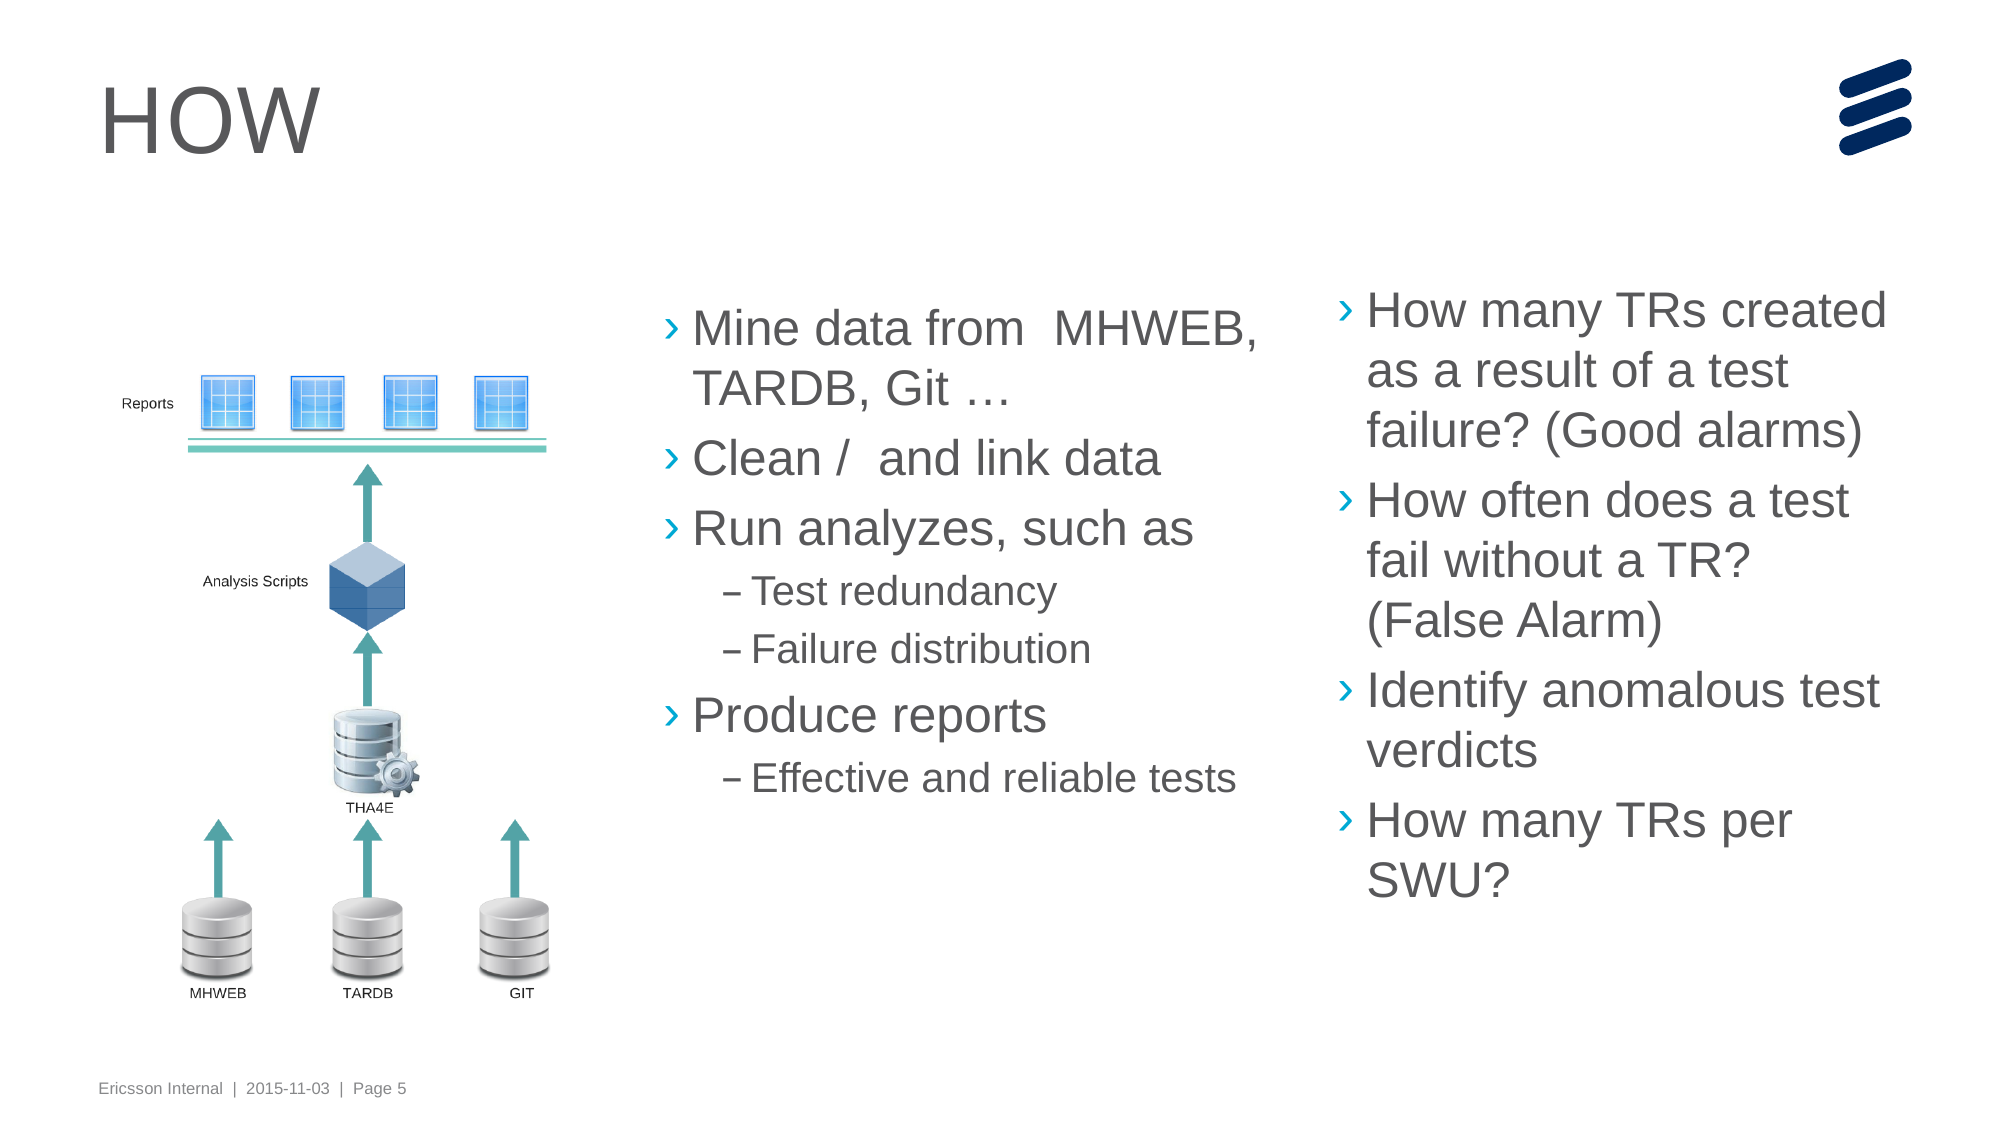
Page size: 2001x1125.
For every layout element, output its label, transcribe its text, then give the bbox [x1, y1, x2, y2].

list How many TRs created as a result of a test failure? (Good alarms) How often does a test fail without a TR? (False Alarm) Identify anomalous test verdicts How many TRs per SWU? [1325, 277, 1914, 1053]
list Mine data from MHWEB, TARDB, Git … Clean / and link data Run analyzes, such as Test redundancy Failure distribution Produce reports Effective and reliable tests [651, 295, 1295, 1071]
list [105, 357, 610, 1071]
title HOW [85, 39, 1726, 218]
